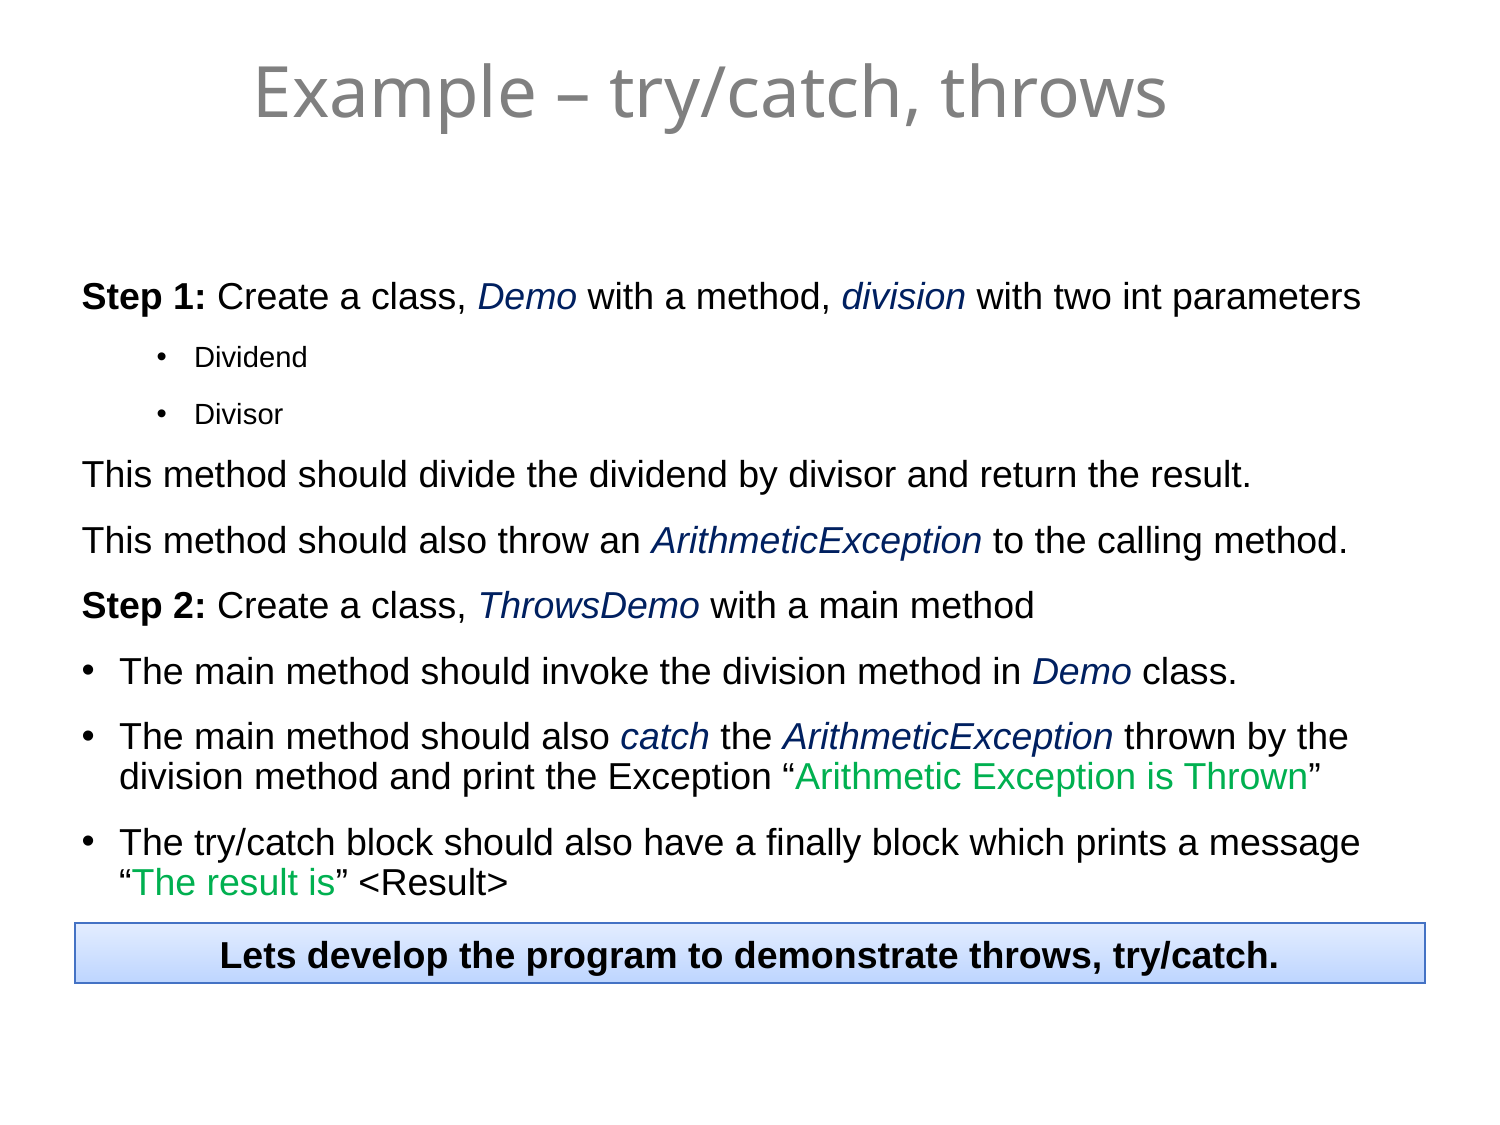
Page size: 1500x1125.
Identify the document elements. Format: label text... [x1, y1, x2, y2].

title Example – try/catch, throws [237, 2, 1500, 188]
list Step 1: Create a class, Demo with a method, division with two int parameters Dividend Divisor This method should divide the dividend by divisor and return the result. This method should also throw an ArithmeticException to the calling method. Step 2: Create a class, ThrowsDemo with a main method The main method should invoke the division method in Demo class. The main method should also catch the ArithmeticException thrown by the division method and print the Exception “Arithmetic Exception is Thrown” The try/catch block should also have a finally block which prints a message “The result is” <Result> [66, 269, 1425, 990]
text_box Lets develop the program to demonstrate throws, try/catch. [74, 923, 1425, 983]
